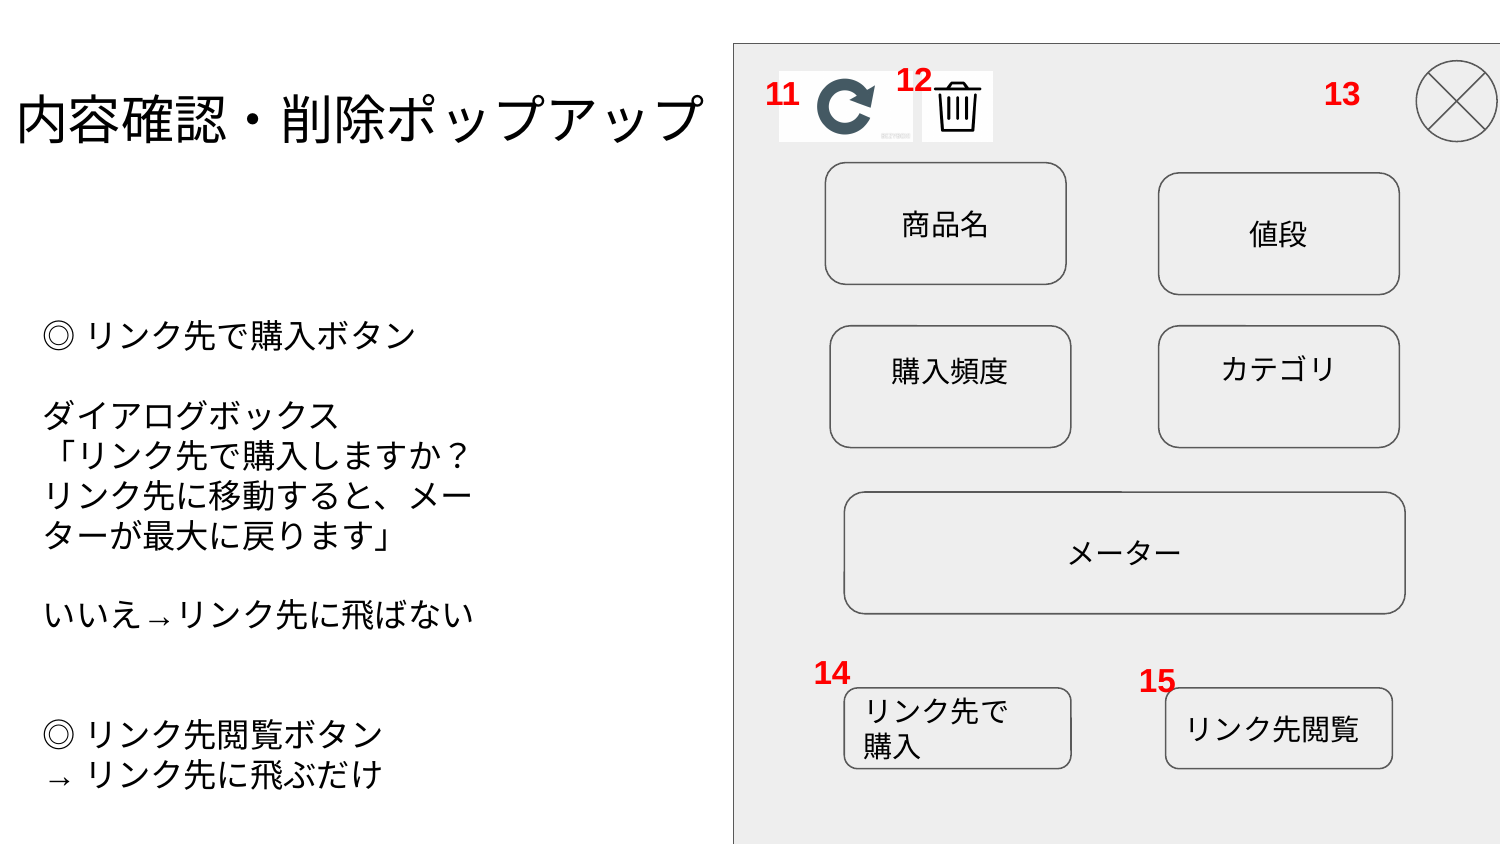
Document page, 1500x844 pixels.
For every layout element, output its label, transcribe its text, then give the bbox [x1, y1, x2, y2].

text_box ◎リンク先で購入ボタン ダイアログボックス 「リンク先で購入しますか？リンク先に移動すると、メーターが最大に戻ります」 いいえ→リンク先に飛ばない ◎リンク先閲覧ボタン →リンク先に飛ぶだけ [27, 300, 494, 810]
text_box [733, 43, 1500, 844]
title 内容確認・削除ポップアップ [0, 71, 728, 166]
